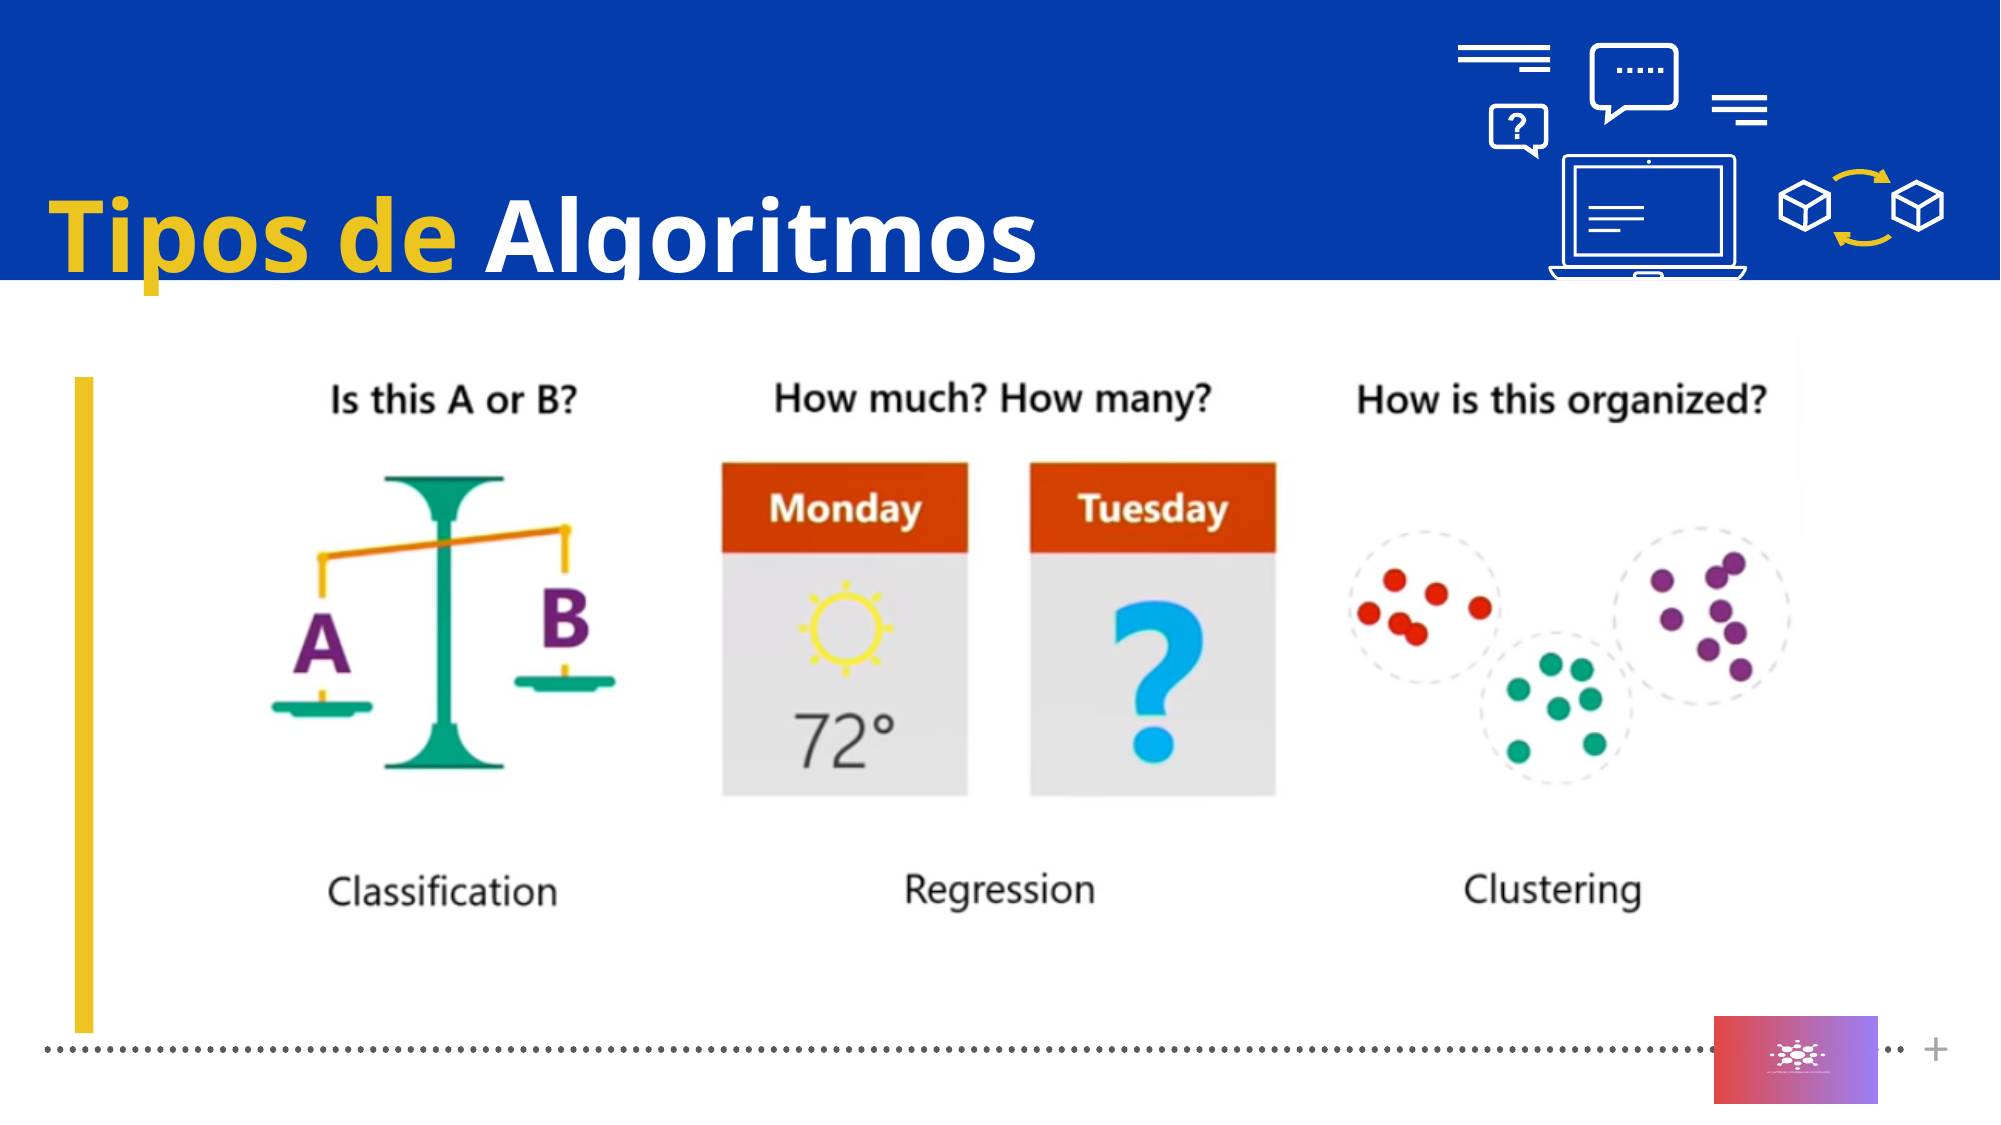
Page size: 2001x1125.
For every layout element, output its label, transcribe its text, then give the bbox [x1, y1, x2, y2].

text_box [1488, 103, 1549, 160]
text_box Tipos de Algoritmos [33, 140, 1055, 300]
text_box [1458, 44, 1551, 72]
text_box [1589, 42, 1679, 126]
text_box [45, 1007, 1984, 1084]
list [261, 334, 1805, 991]
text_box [1711, 95, 1768, 126]
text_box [1778, 179, 1831, 232]
text_box [0, 0, 2000, 281]
picture [1714, 1016, 1878, 1104]
text_box [74, 376, 94, 1007]
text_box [1832, 168, 1892, 247]
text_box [1548, 154, 1748, 281]
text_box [1892, 179, 1944, 232]
